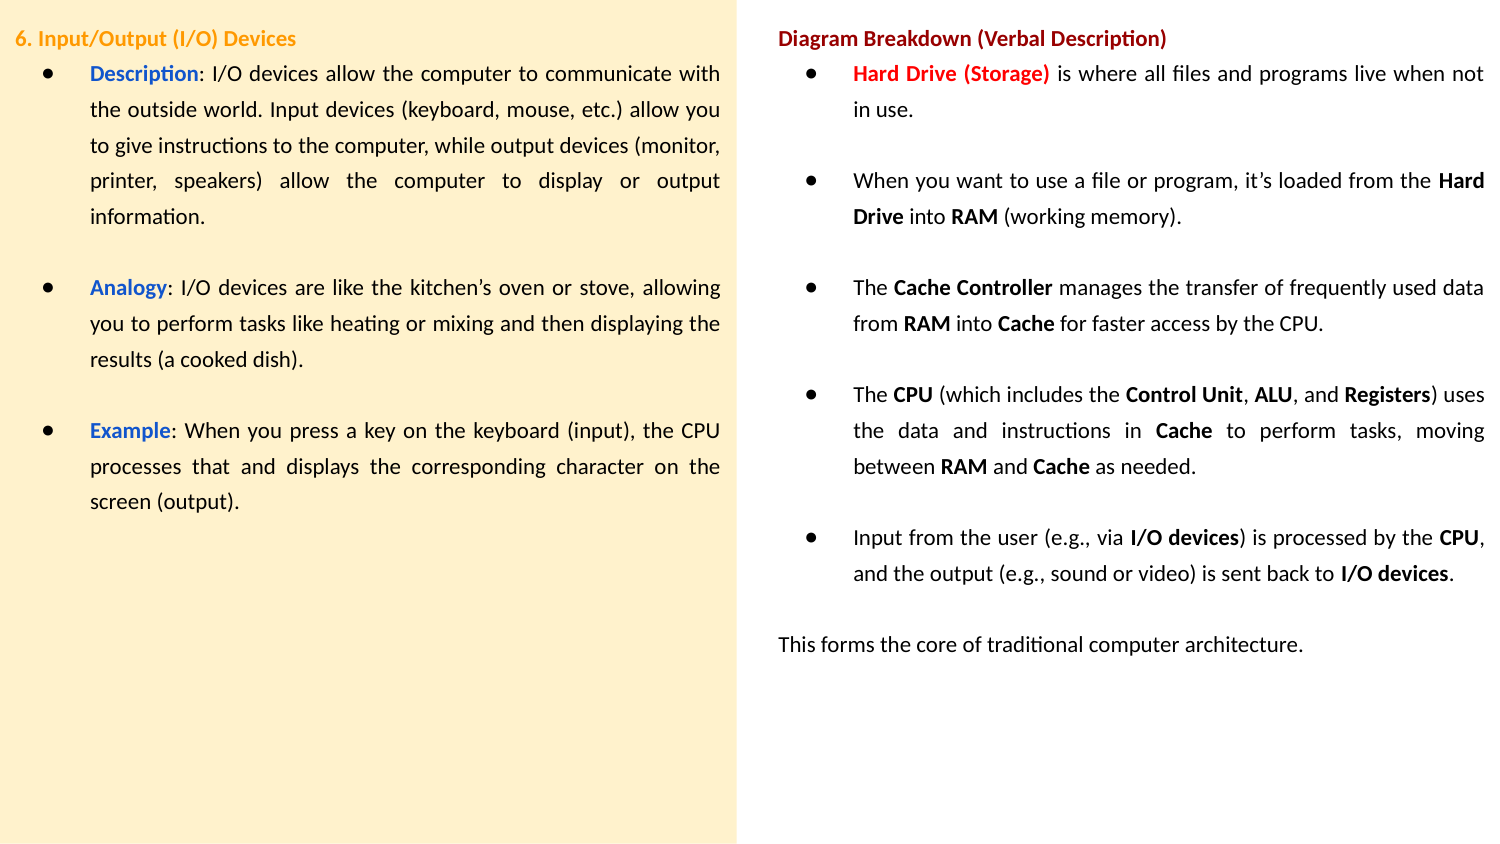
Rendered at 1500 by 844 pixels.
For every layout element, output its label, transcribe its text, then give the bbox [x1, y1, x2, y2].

list 6. Input/Output (I/O) Devices Description: I/O devices allow the computer to communicate with the outside world. Input devices (keyboard, mouse, etc.) allow you to give instructions to the computer, while output devices (monitor, printer, speakers) allow the computer to display or output information. Analogy: I/O devices are like the kitchen’s oven or stove, allowing you to perform tasks like heating or mixing and then displaying the results (a cooked dish). Example: When you press a key on the keyboard (input), the CPU processes that and displays the corresponding character on the screen (output). [0, 0, 737, 844]
list Diagram Breakdown (Verbal Description) Hard Drive (Storage) is where all files and programs live when not in use. When you want to use a file or program, it’s loaded from the Hard Drive into RAM (working memory). The Cache Controller manages the transfer of frequently used data from RAM into Cache for faster access by the CPU. The CPU (which includes the Control Unit, ALU, and Registers) uses the data and instructions in Cache to perform tasks, moving between RAM and Cache as needed. Input from the user (e.g., via I/O devices) is processed by the CPU, and the output (e.g., sound or video) is sent back to I/O devices. This forms the core of traditional computer architecture. [763, 0, 1500, 844]
